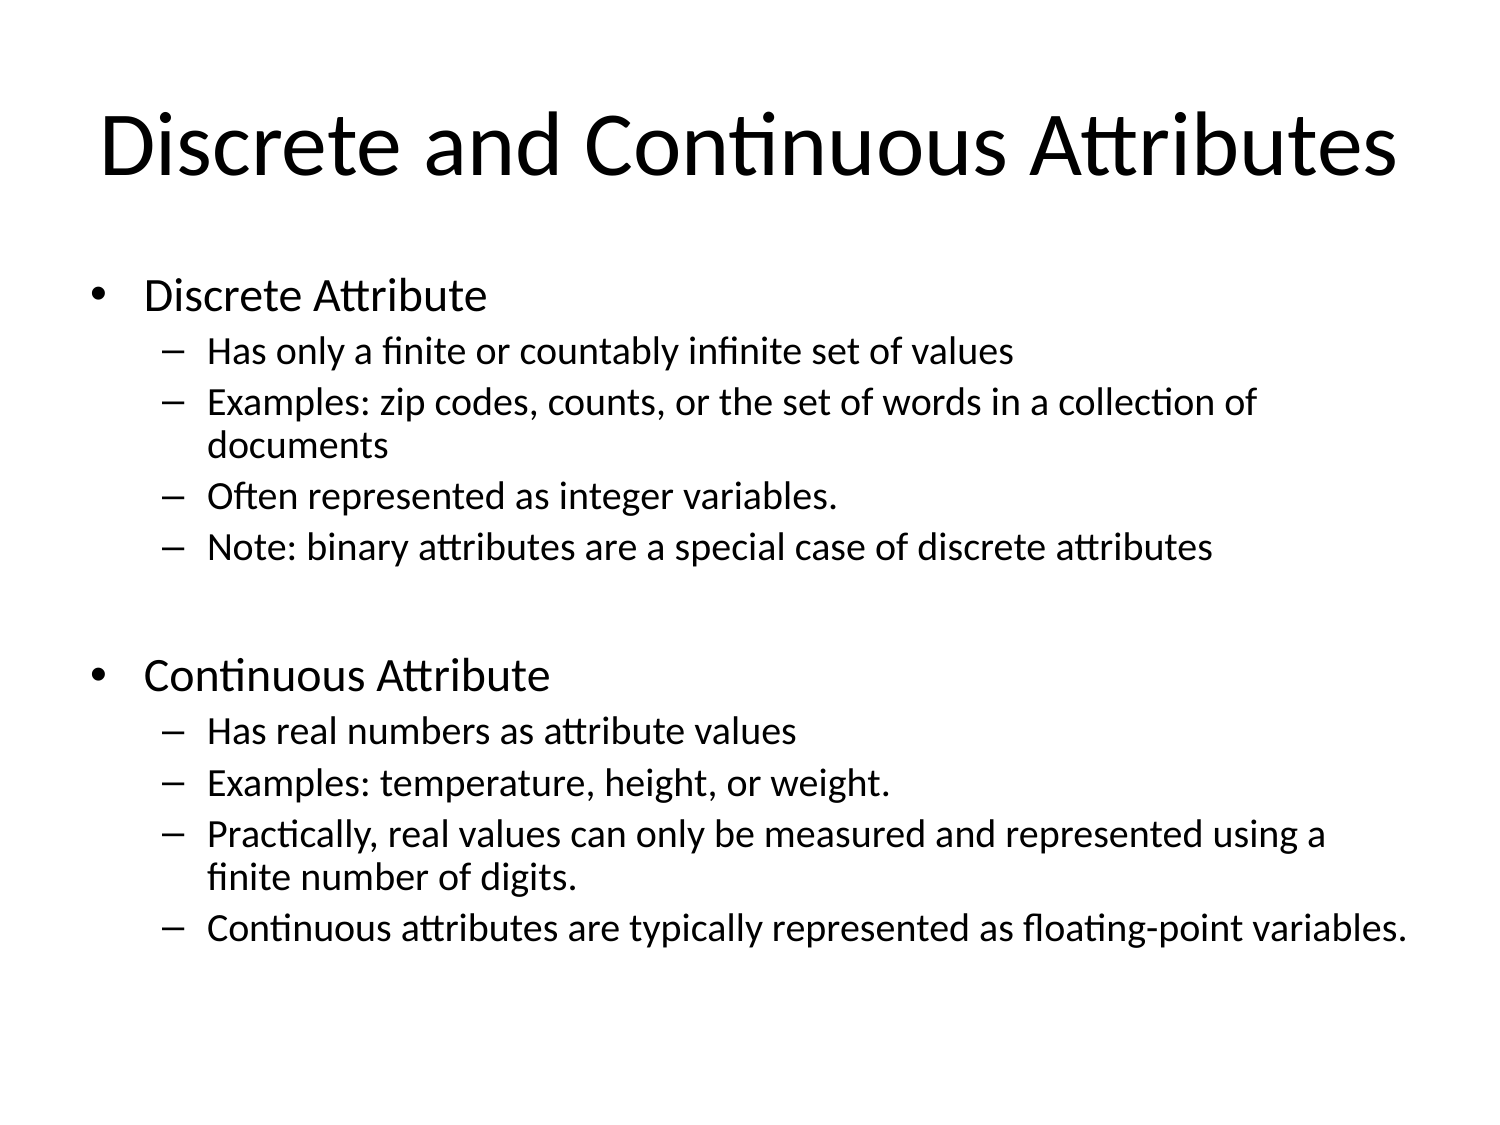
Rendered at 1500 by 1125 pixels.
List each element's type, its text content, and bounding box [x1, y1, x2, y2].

list Discrete Attribute Has only a finite or countably infinite set of values Examples: zip codes, counts, or the set of words in a collection of documents Often represented as integer variables. Note: binary attributes are a special case of discrete attributes Continuous Attribute Has real numbers as attribute values Examples: temperature, height, or weight. Practically, real values can only be measured and represented using a finite number of digits. Continuous attributes are typically represented as floating-point variables. [75, 262, 1425, 1005]
title Discrete and Continuous Attributes [75, 45, 1425, 233]
